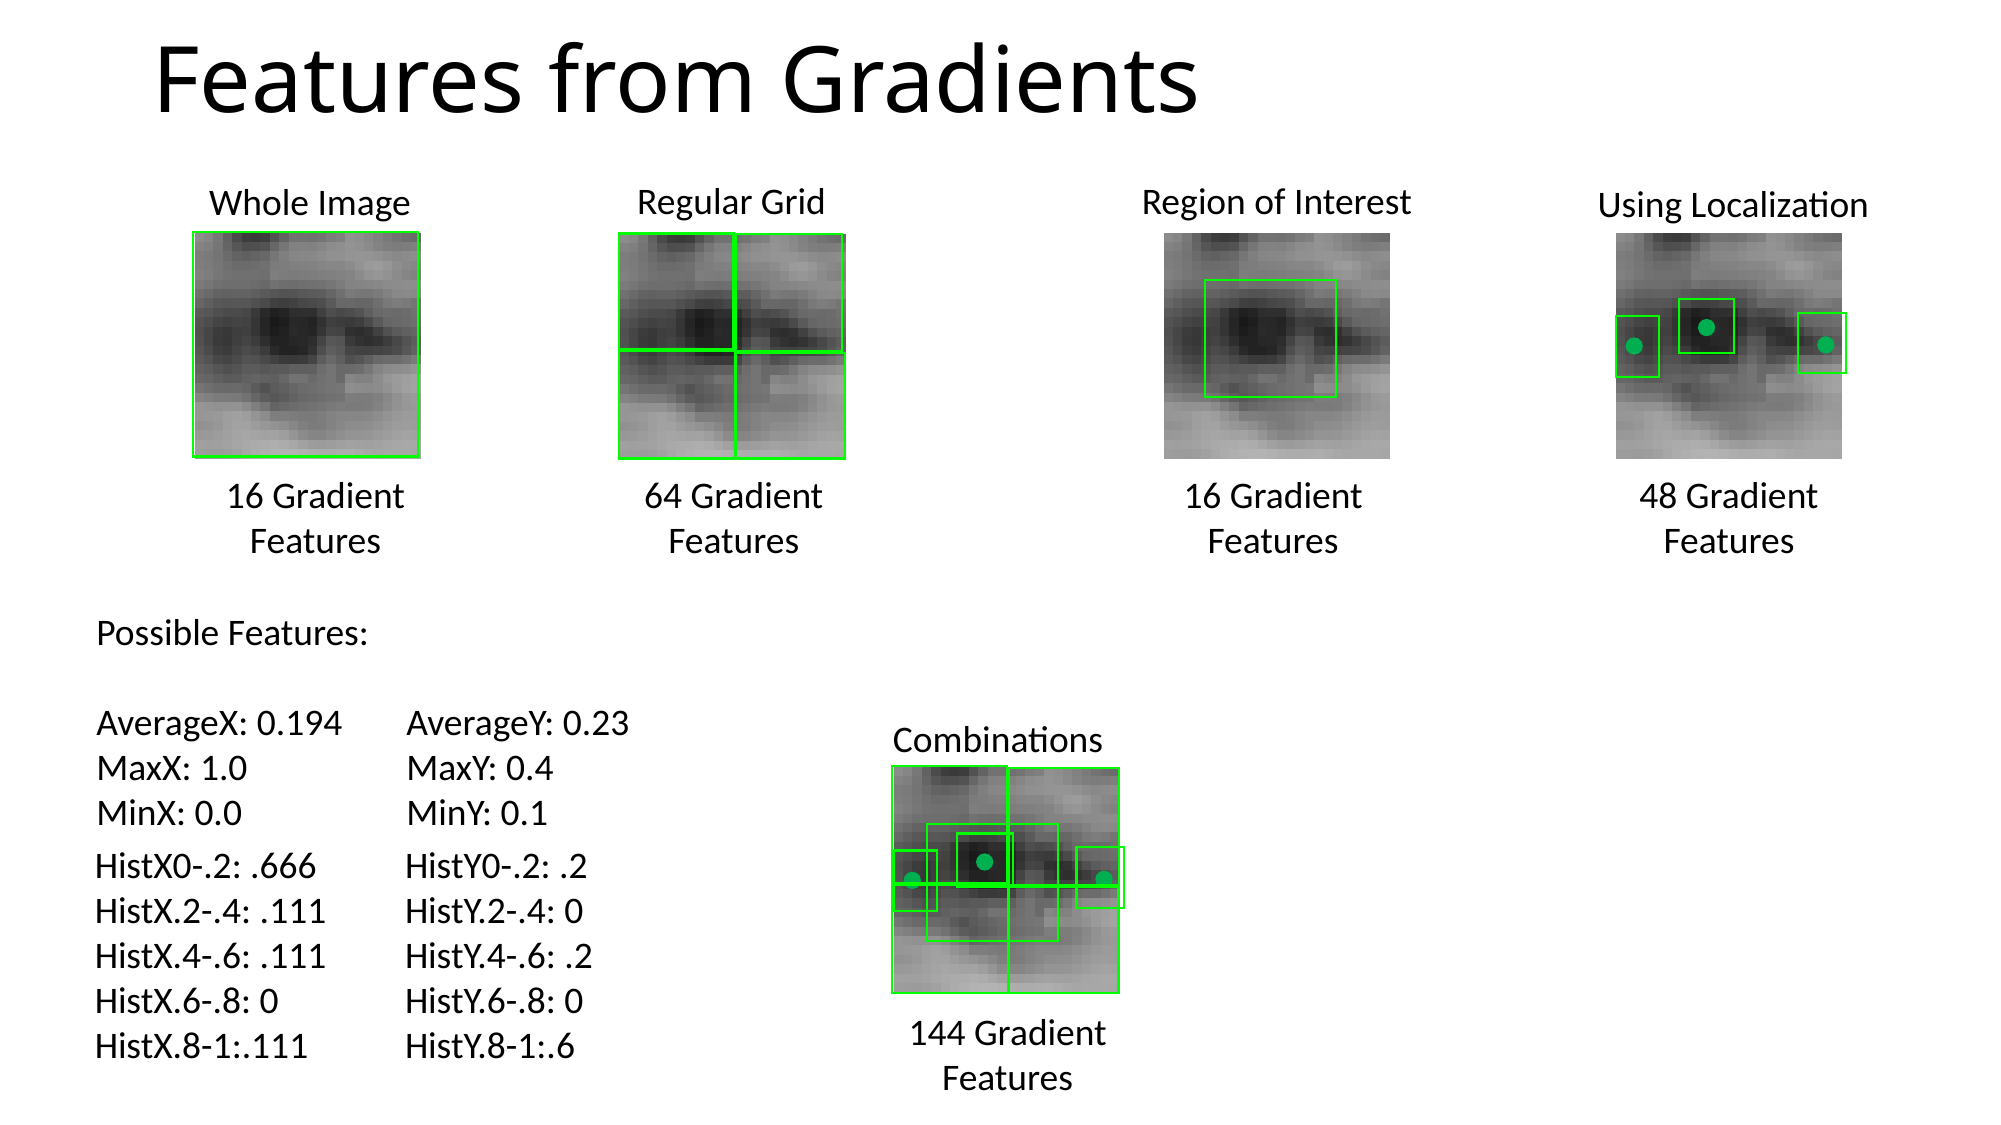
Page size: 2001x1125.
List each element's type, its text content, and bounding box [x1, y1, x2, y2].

text_box Using Localization [1582, 172, 1885, 233]
text_box AverageY: 0.23 MaxY: 0.4 MinY: 0.1 [391, 600, 645, 833]
text_box [1842, 312, 1847, 374]
text_box Whole Image [194, 170, 427, 231]
text_box HistX0-.2: .666 HistX.2-.4: .111 HistX.4-.6: .111 HistX.6-.8: 0 HistX.8-1:.111 [80, 833, 390, 1074]
text_box [192, 231, 419, 458]
picture [620, 234, 846, 460]
text_box 16 Gradient Features [1168, 464, 1378, 569]
picture [1164, 233, 1390, 459]
text_box [891, 884, 1007, 994]
text_box [1120, 846, 1125, 909]
picture [1616, 233, 1842, 459]
text_box 48 Gradient Features [1624, 464, 1834, 569]
text_box [891, 765, 1008, 884]
text_box Regular Grid [622, 169, 841, 230]
text_box Combinations [878, 707, 1119, 768]
text_box Possible Features: AverageX: 0.194 MaxX: 1.0 MinX: 0.0 [81, 600, 385, 833]
text_box HistY0-.2: .2 HistY.2-.4: 0 HistY.4-.6: .2 HistY.6-.8: 0 HistY.8-1:.6 [390, 833, 855, 1074]
text_box Region of Interest [1127, 169, 1428, 230]
picture [894, 767, 1120, 993]
title Features from Gradients [137, 20, 1863, 146]
text_box 64 Gradient Features [629, 464, 839, 569]
text_box 144 Gradient Features [893, 1000, 1122, 1106]
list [195, 233, 421, 459]
text_box 16 Gradient Features [211, 464, 421, 569]
